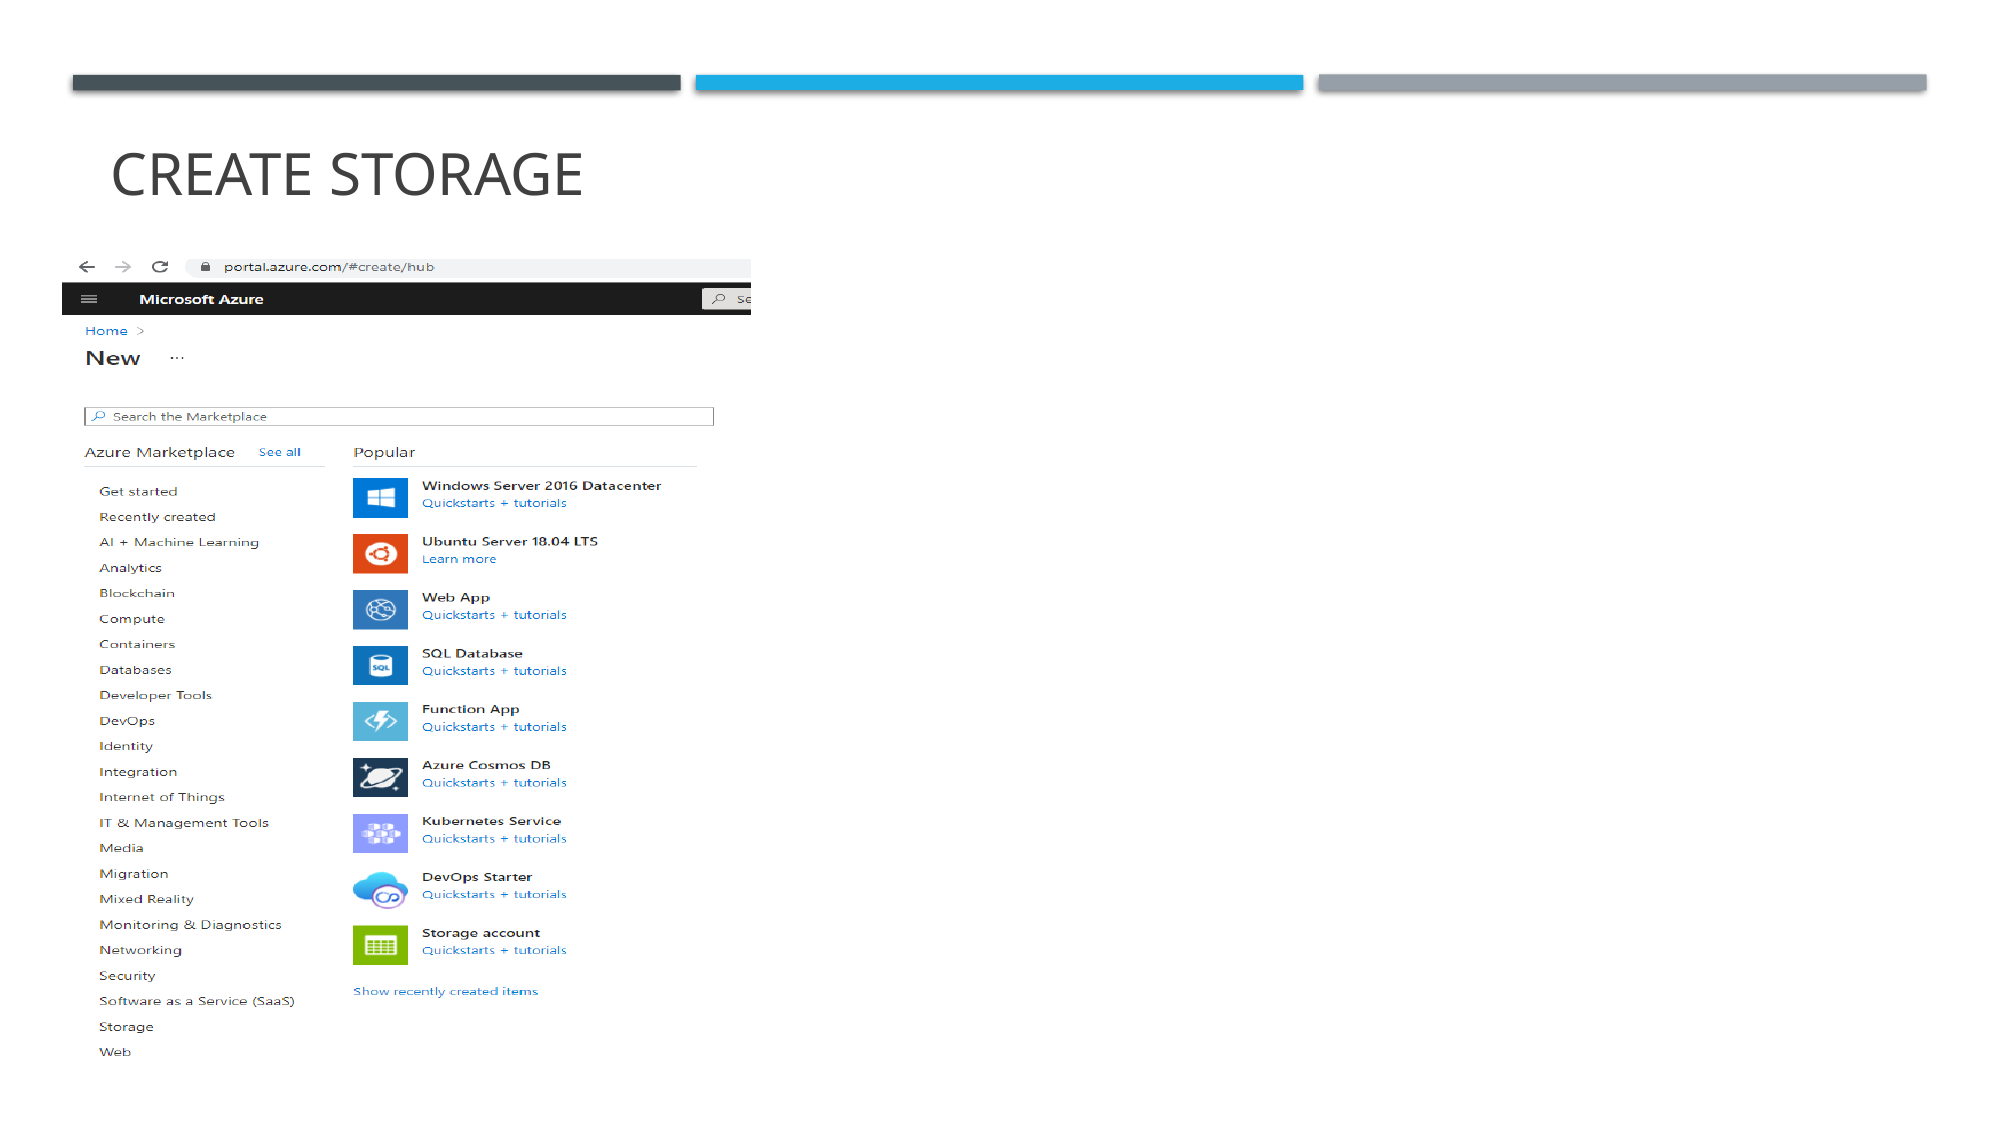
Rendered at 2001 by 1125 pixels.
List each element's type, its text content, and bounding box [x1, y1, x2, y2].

picture [61, 258, 751, 1070]
title Create storage [95, 115, 1905, 215]
